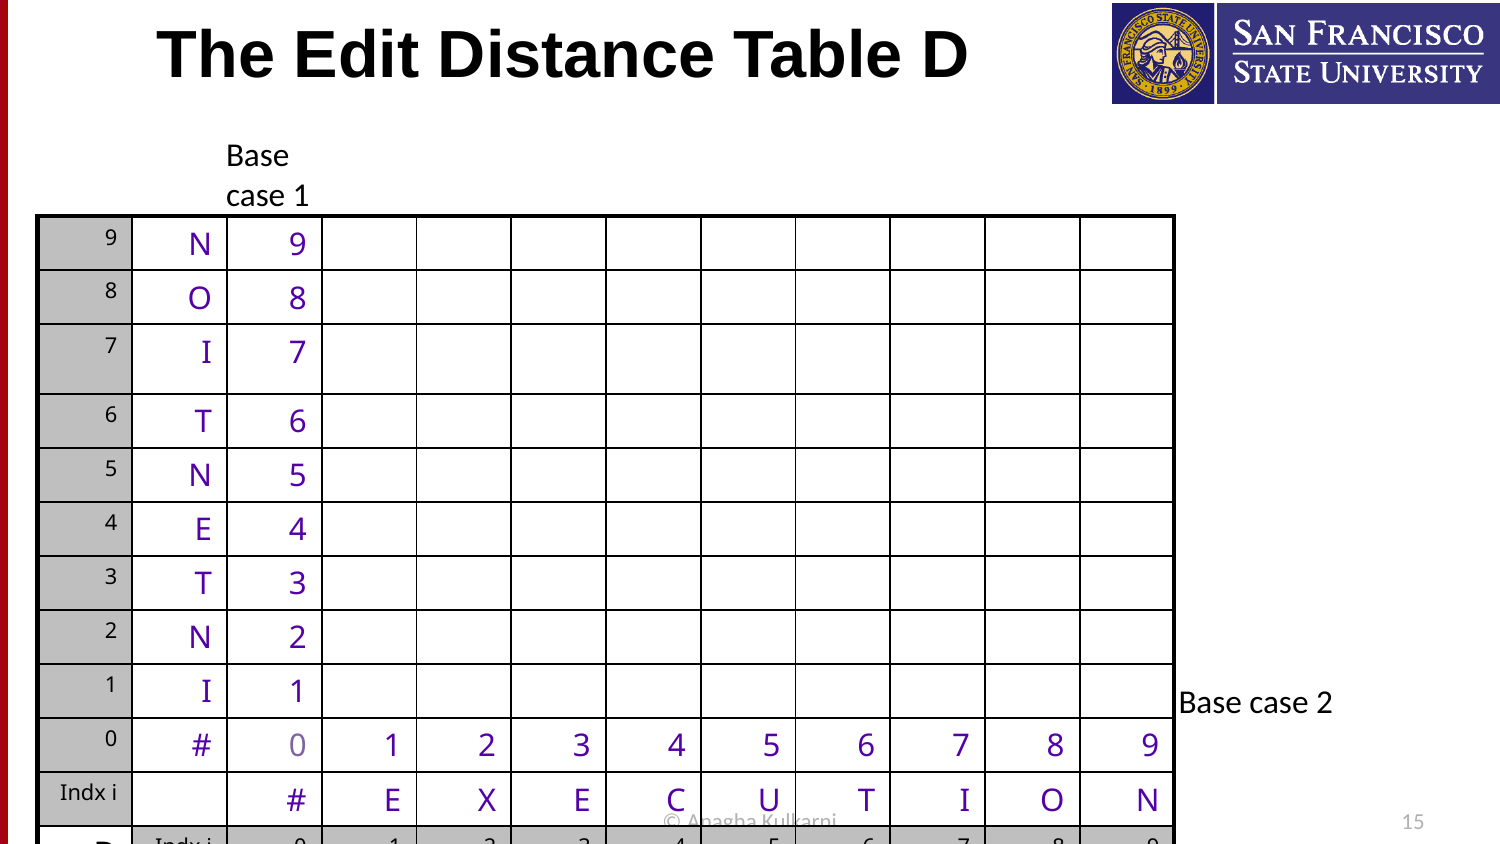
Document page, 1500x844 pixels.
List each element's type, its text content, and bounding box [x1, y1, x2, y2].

text_box Base case 2 [1163, 673, 1348, 728]
table_cell O [133, 271, 226, 323]
table_cell # [228, 773, 321, 825]
table_cell [512, 449, 605, 501]
table_cell 4 [228, 503, 321, 555]
table_cell Indx j [133, 827, 226, 844]
table_cell Indx i [40, 773, 131, 825]
table_cell E [133, 503, 226, 555]
table_cell E [323, 773, 416, 825]
table_cell 1 [40, 665, 131, 717]
table_cell [796, 503, 889, 555]
table_cell [512, 271, 605, 323]
table_cell I [891, 773, 984, 806]
table_cell 0 [228, 827, 321, 844]
table_cell 8 [986, 719, 1079, 771]
table_cell [607, 449, 700, 501]
table_header N [133, 218, 226, 269]
table_cell 3 [40, 557, 131, 609]
table_cell [986, 449, 1079, 501]
table_cell [796, 325, 889, 393]
table_cell [417, 325, 510, 393]
table_cell T [796, 773, 889, 806]
table_cell [891, 325, 984, 393]
table_cell [702, 611, 795, 663]
table_cell 0 [228, 719, 321, 771]
table_cell C [607, 773, 700, 806]
table_cell [891, 503, 984, 555]
table_cell [986, 665, 1079, 717]
table_cell [323, 325, 416, 393]
table_cell [796, 395, 889, 447]
table_header [986, 218, 1079, 269]
table_cell 3 [512, 835, 605, 844]
table_cell [702, 503, 795, 555]
table_cell 2 [417, 719, 510, 771]
table_cell [607, 503, 700, 555]
picture [1112, 3, 1500, 104]
table_header [512, 218, 605, 269]
table_cell 3 [228, 557, 321, 609]
table_cell [1081, 449, 1172, 501]
table_cell [986, 271, 1079, 323]
table_cell [417, 557, 510, 609]
table_cell 2 [417, 827, 510, 844]
table_cell [702, 395, 795, 447]
table_cell T [133, 557, 226, 609]
table_cell [1081, 325, 1172, 393]
table_cell [512, 395, 605, 447]
table_cell N [1081, 773, 1172, 806]
table_cell [1081, 611, 1172, 663]
table_cell [986, 395, 1079, 447]
table_cell # [133, 719, 226, 771]
table_header [607, 218, 700, 269]
table_cell [512, 665, 605, 717]
table_cell [512, 611, 605, 663]
table_cell [702, 449, 795, 501]
table_cell [702, 665, 795, 717]
table_cell 9 [1081, 719, 1172, 771]
table_cell 4 [40, 503, 131, 555]
table_cell [796, 665, 889, 717]
table_cell 7 [228, 325, 321, 393]
table_cell 2 [40, 611, 131, 663]
table_cell [891, 449, 984, 501]
table_header 9 [228, 221, 321, 269]
table_header [702, 218, 795, 269]
slide_number 15 [1080, 806, 1425, 835]
table_cell [1081, 665, 1172, 717]
table_cell [323, 395, 416, 447]
table_cell [607, 395, 700, 447]
table_cell I [133, 665, 226, 717]
table_cell I [133, 325, 226, 393]
table_cell [417, 503, 510, 555]
table_cell [323, 557, 416, 609]
table_cell [1081, 503, 1172, 555]
table_cell [796, 449, 889, 501]
table_cell [323, 665, 416, 717]
table_cell [986, 611, 1079, 663]
table_cell [323, 611, 416, 663]
table_cell 0 [40, 719, 131, 771]
table_cell D [40, 827, 131, 844]
table_header [796, 218, 889, 269]
table_cell [702, 325, 795, 393]
table_cell [607, 271, 700, 323]
table_cell 8 [228, 271, 321, 323]
table_cell [512, 503, 605, 555]
table_cell [891, 271, 984, 323]
table_cell 5 [702, 719, 795, 771]
table_header [323, 218, 416, 269]
footer © Anagha Kulkarni [510, 806, 990, 835]
table_cell [891, 395, 984, 447]
table_cell 4 [607, 719, 700, 771]
table_cell 7 [891, 719, 984, 771]
table_cell [986, 503, 1079, 555]
table_cell [796, 611, 889, 663]
table_cell [702, 271, 795, 323]
table_cell 6 [40, 395, 131, 447]
table_header [891, 218, 984, 269]
table_cell [607, 665, 700, 717]
table_cell [417, 449, 510, 501]
table_cell [417, 611, 510, 663]
table_cell N [133, 449, 226, 501]
table_header 9 [40, 218, 131, 269]
table_cell 6 [796, 835, 889, 844]
table_cell 1 [323, 719, 416, 771]
table_cell N [133, 611, 226, 663]
table_cell 8 [40, 271, 131, 323]
table_cell [796, 271, 889, 323]
table_cell 8 [986, 827, 1079, 844]
table_cell 3 [512, 719, 605, 771]
table_cell [323, 271, 416, 323]
table_cell 2 [228, 611, 321, 663]
table_cell [607, 611, 700, 663]
table_cell E [512, 773, 605, 806]
table_cell [607, 557, 700, 609]
table_cell [702, 557, 795, 609]
table_cell 4 [607, 835, 700, 844]
table_cell 1 [323, 827, 416, 844]
table_cell [512, 325, 605, 393]
table_cell [1081, 557, 1172, 609]
table_cell T [133, 395, 226, 447]
table_header [417, 218, 510, 269]
table_cell 9 [1081, 835, 1172, 844]
table_header [1081, 218, 1172, 269]
table_cell [1081, 271, 1172, 323]
table_cell 5 [40, 449, 131, 501]
table_cell [1081, 395, 1172, 447]
table_cell [323, 503, 416, 555]
table_cell [417, 665, 510, 717]
table_cell [323, 449, 416, 501]
table_cell U [702, 773, 795, 806]
table_cell [986, 325, 1079, 393]
table_cell [133, 773, 226, 825]
table_cell 5 [702, 835, 795, 844]
table_cell X [417, 773, 510, 825]
table_cell 1 [228, 665, 321, 717]
table_cell 6 [228, 395, 321, 447]
table_cell 7 [891, 835, 984, 844]
table_cell [891, 665, 984, 717]
table_cell 5 [228, 449, 321, 501]
table_cell 7 [40, 325, 131, 393]
table_cell 6 [796, 719, 889, 771]
table_cell [512, 557, 605, 609]
table_cell [891, 611, 984, 663]
table_cell [417, 395, 510, 447]
text_box Base case 1 [211, 125, 337, 221]
table_cell [607, 325, 700, 393]
table_cell [796, 557, 889, 609]
table_cell [417, 271, 510, 323]
title The Edit Distance Table D [156, 10, 1344, 92]
table_cell [891, 557, 984, 609]
table_cell [986, 557, 1079, 609]
table_cell O [986, 773, 1079, 825]
